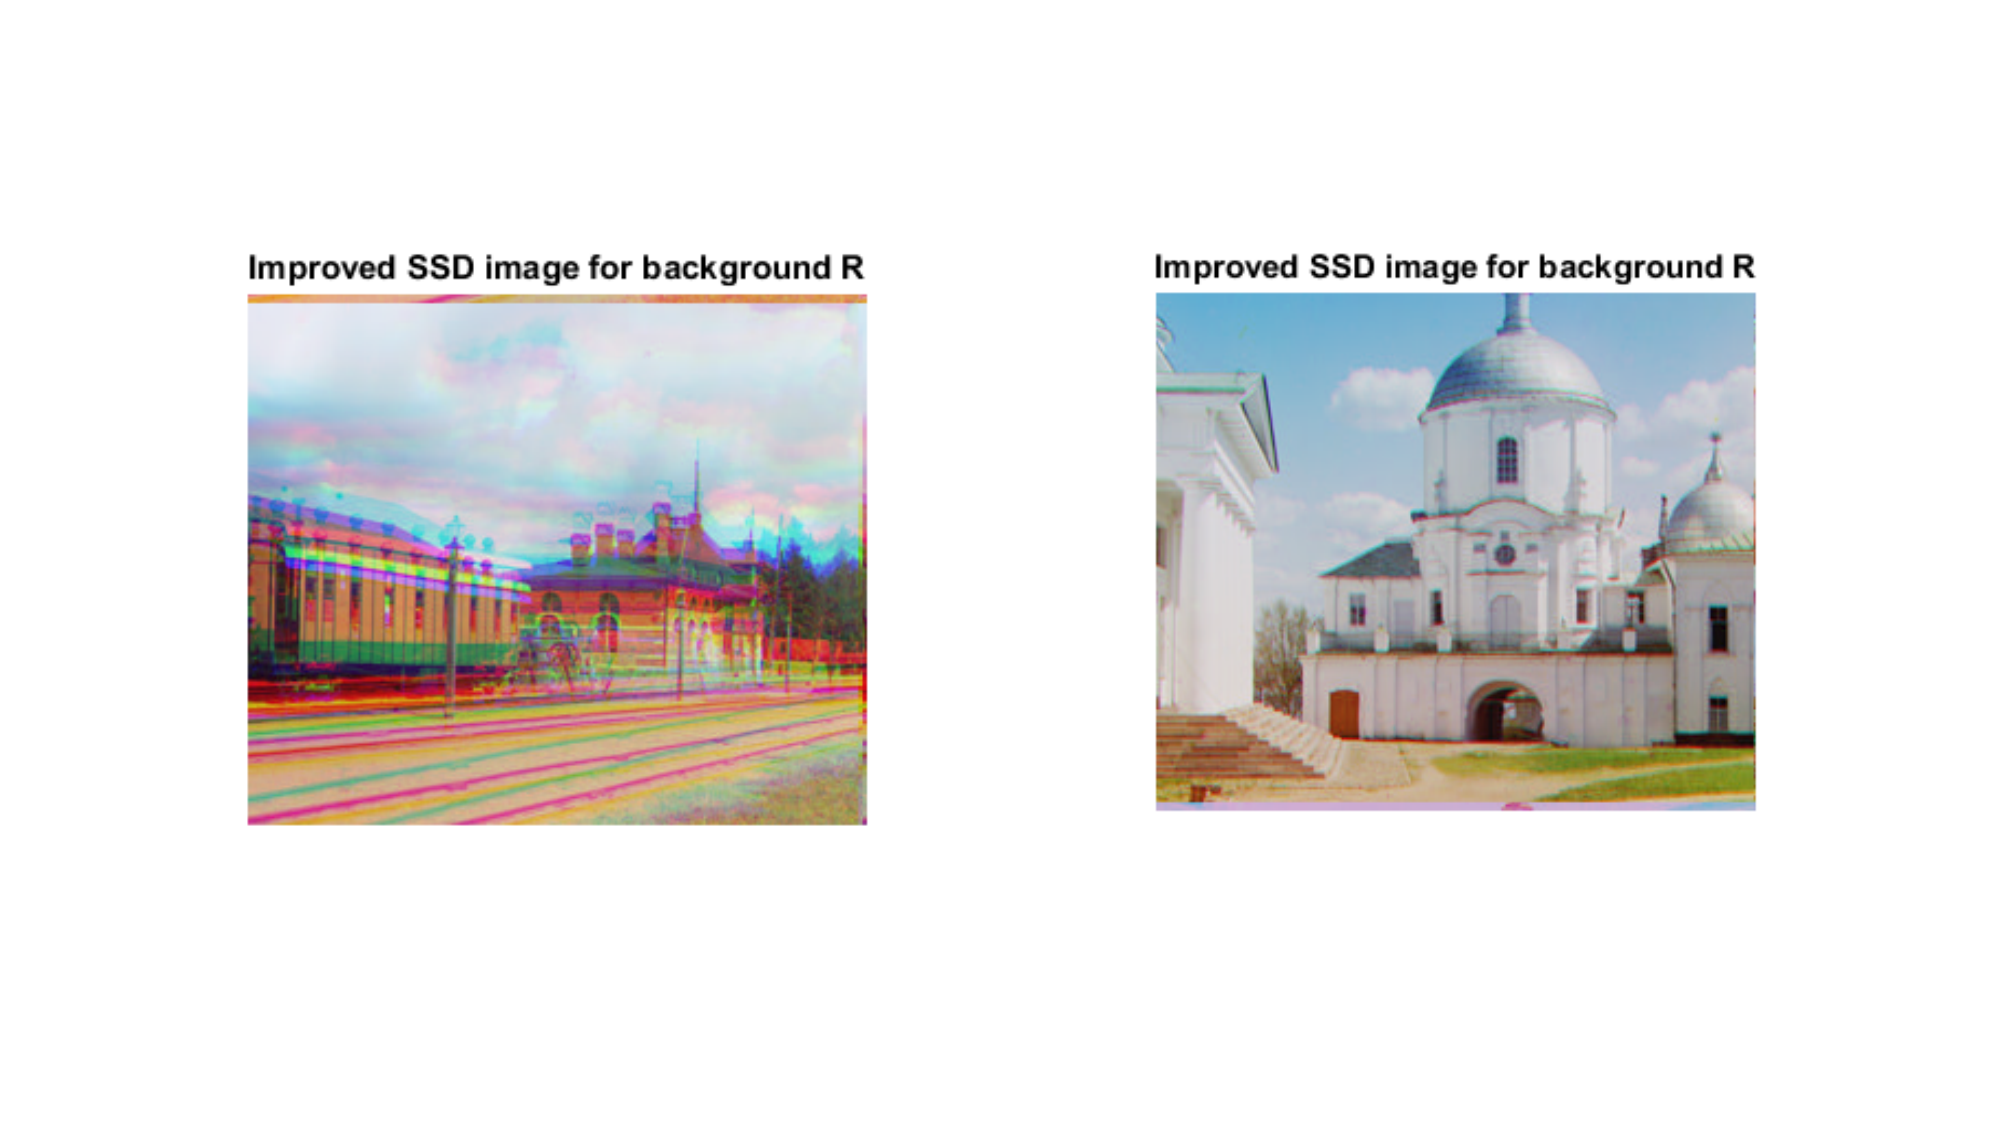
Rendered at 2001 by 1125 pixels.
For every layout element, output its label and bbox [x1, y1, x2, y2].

picture [56, 233, 1944, 974]
